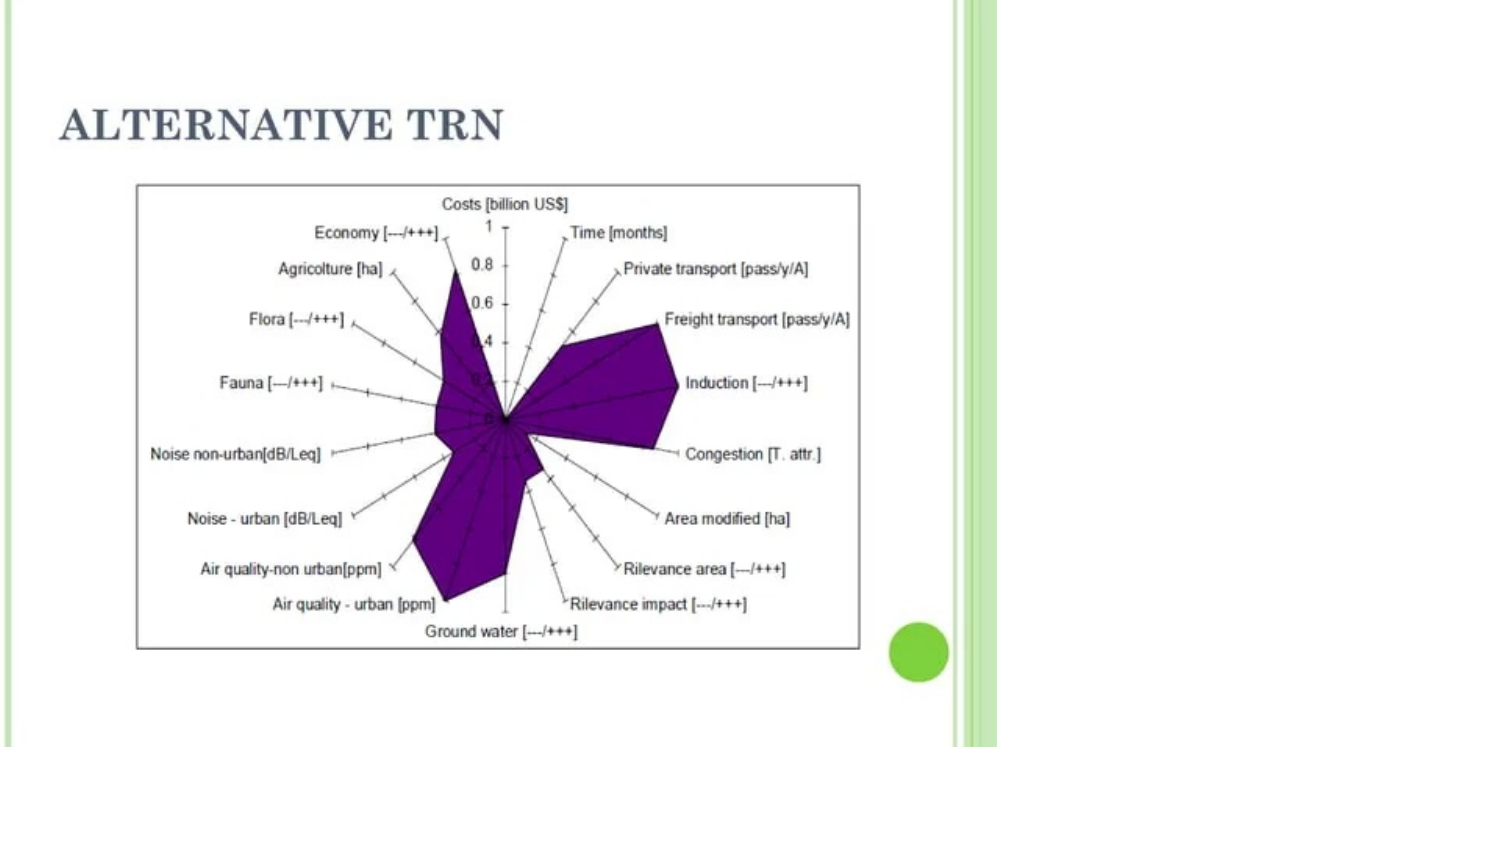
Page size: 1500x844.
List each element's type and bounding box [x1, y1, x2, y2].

picture [0, 0, 997, 748]
